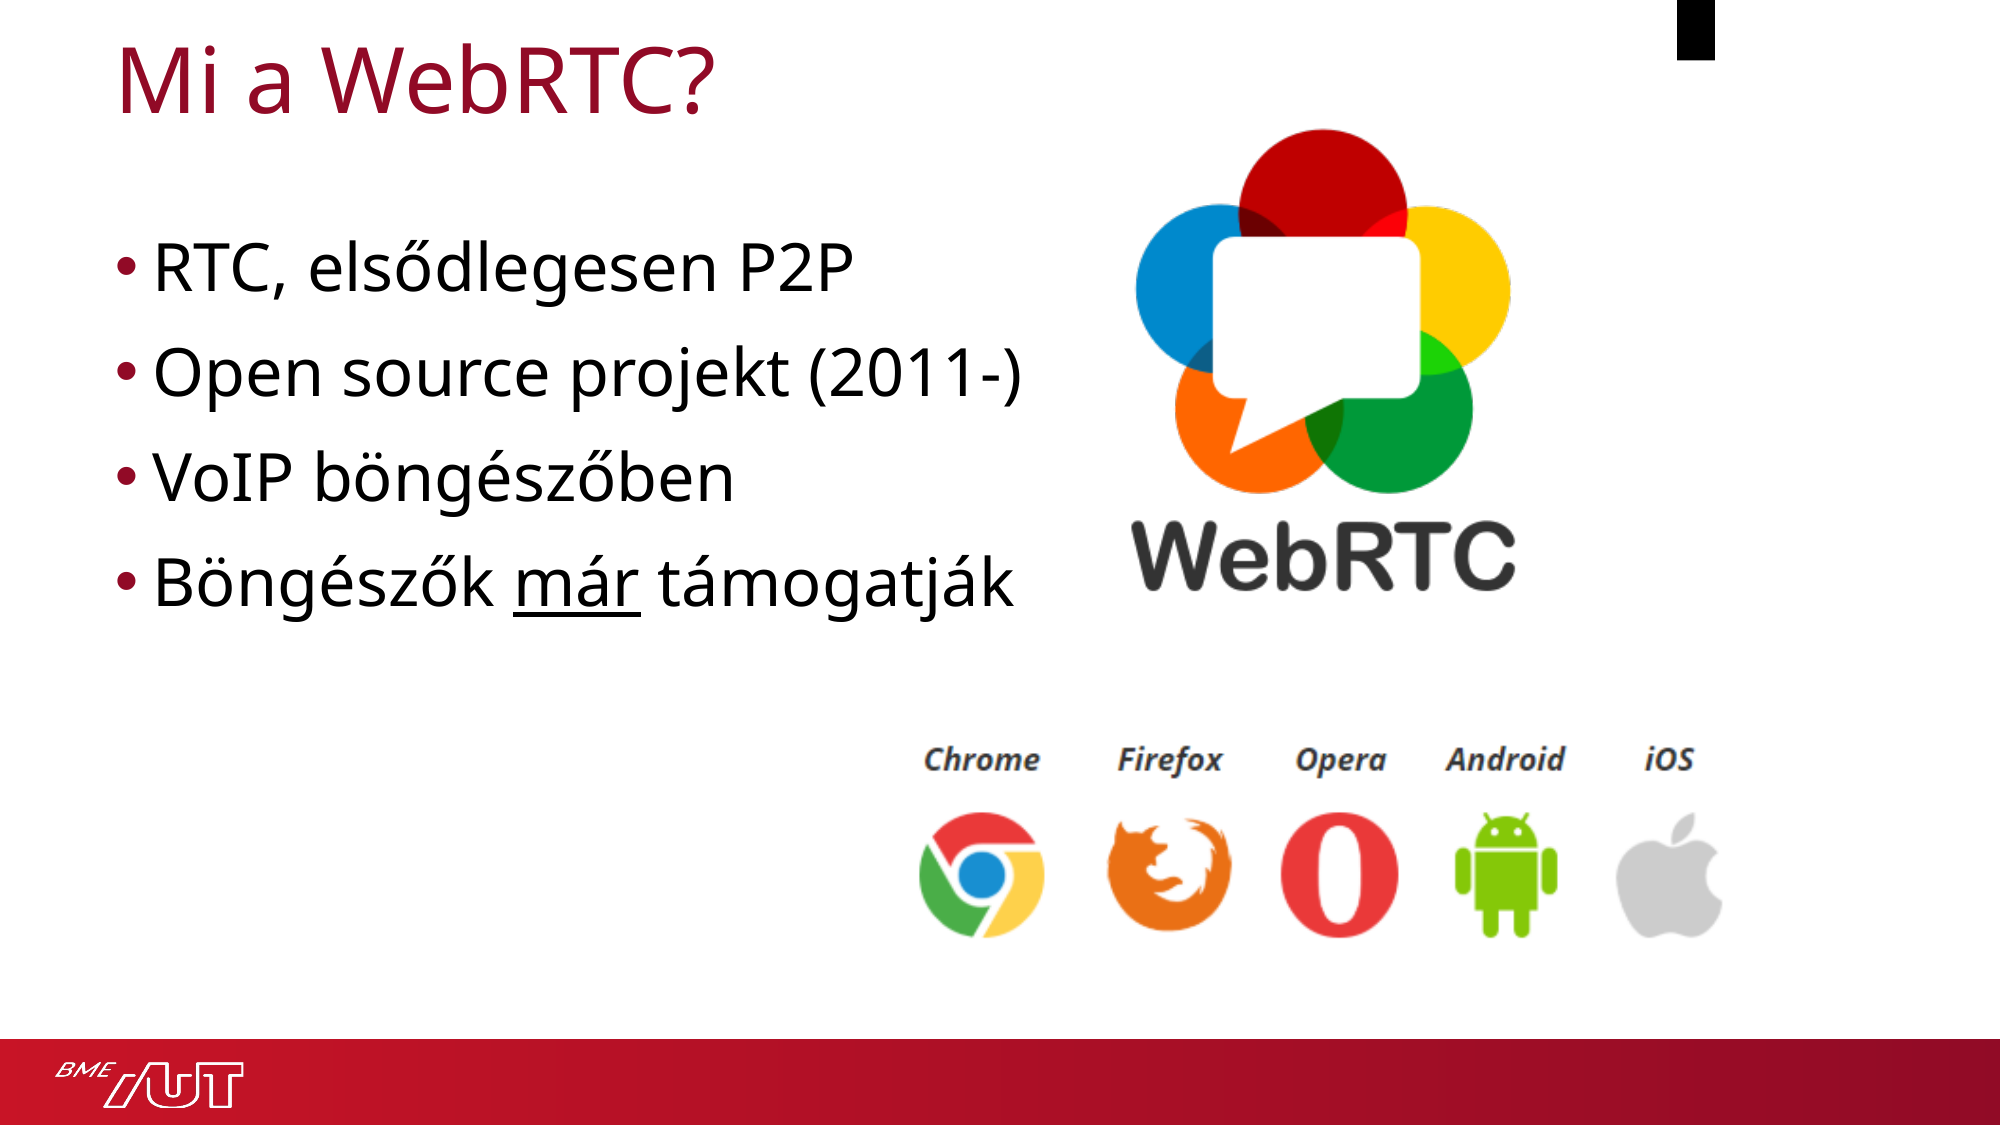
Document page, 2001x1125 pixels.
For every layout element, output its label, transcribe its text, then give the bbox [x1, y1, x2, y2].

text_box RTC, elsődlegesen P2P Open source projekt (2011-) VoIP böngészőben Böngészők már támogatják [99, 217, 1695, 1002]
picture [1123, 121, 1523, 599]
text_box [1677, 0, 1715, 61]
title Mi a WebRTC? [99, 18, 1900, 149]
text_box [881, 715, 1785, 980]
